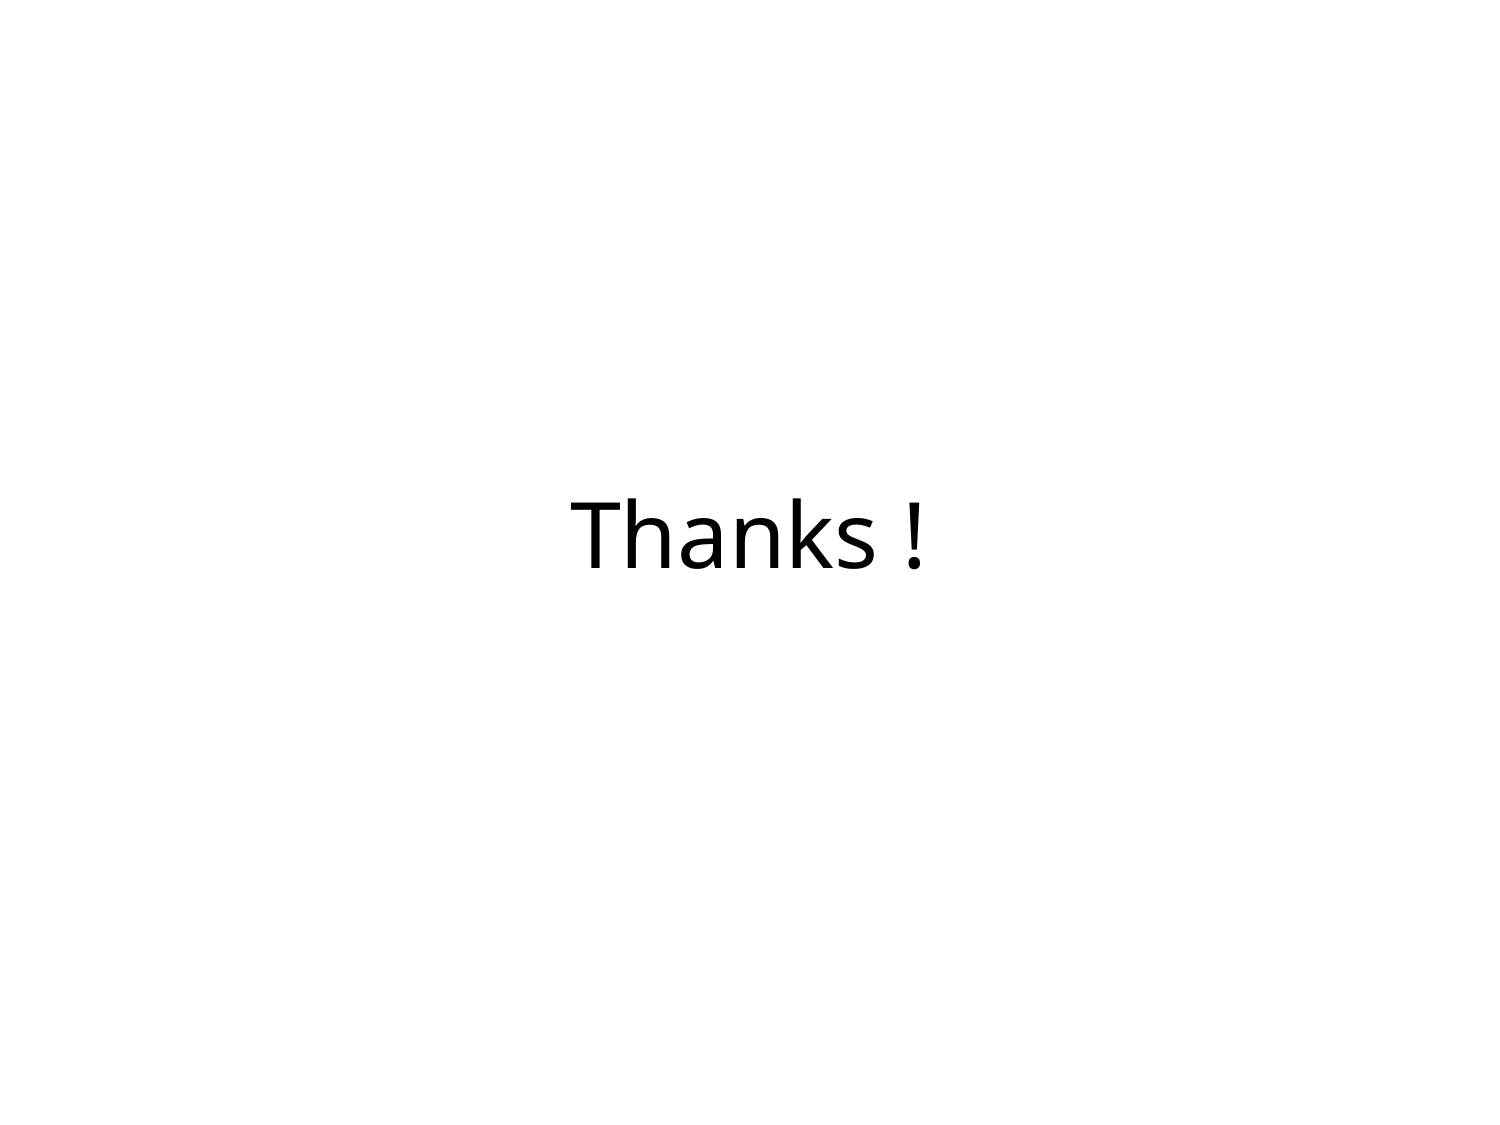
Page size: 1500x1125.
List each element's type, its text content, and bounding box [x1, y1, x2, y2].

title Thanks ! [101, 429, 1396, 648]
